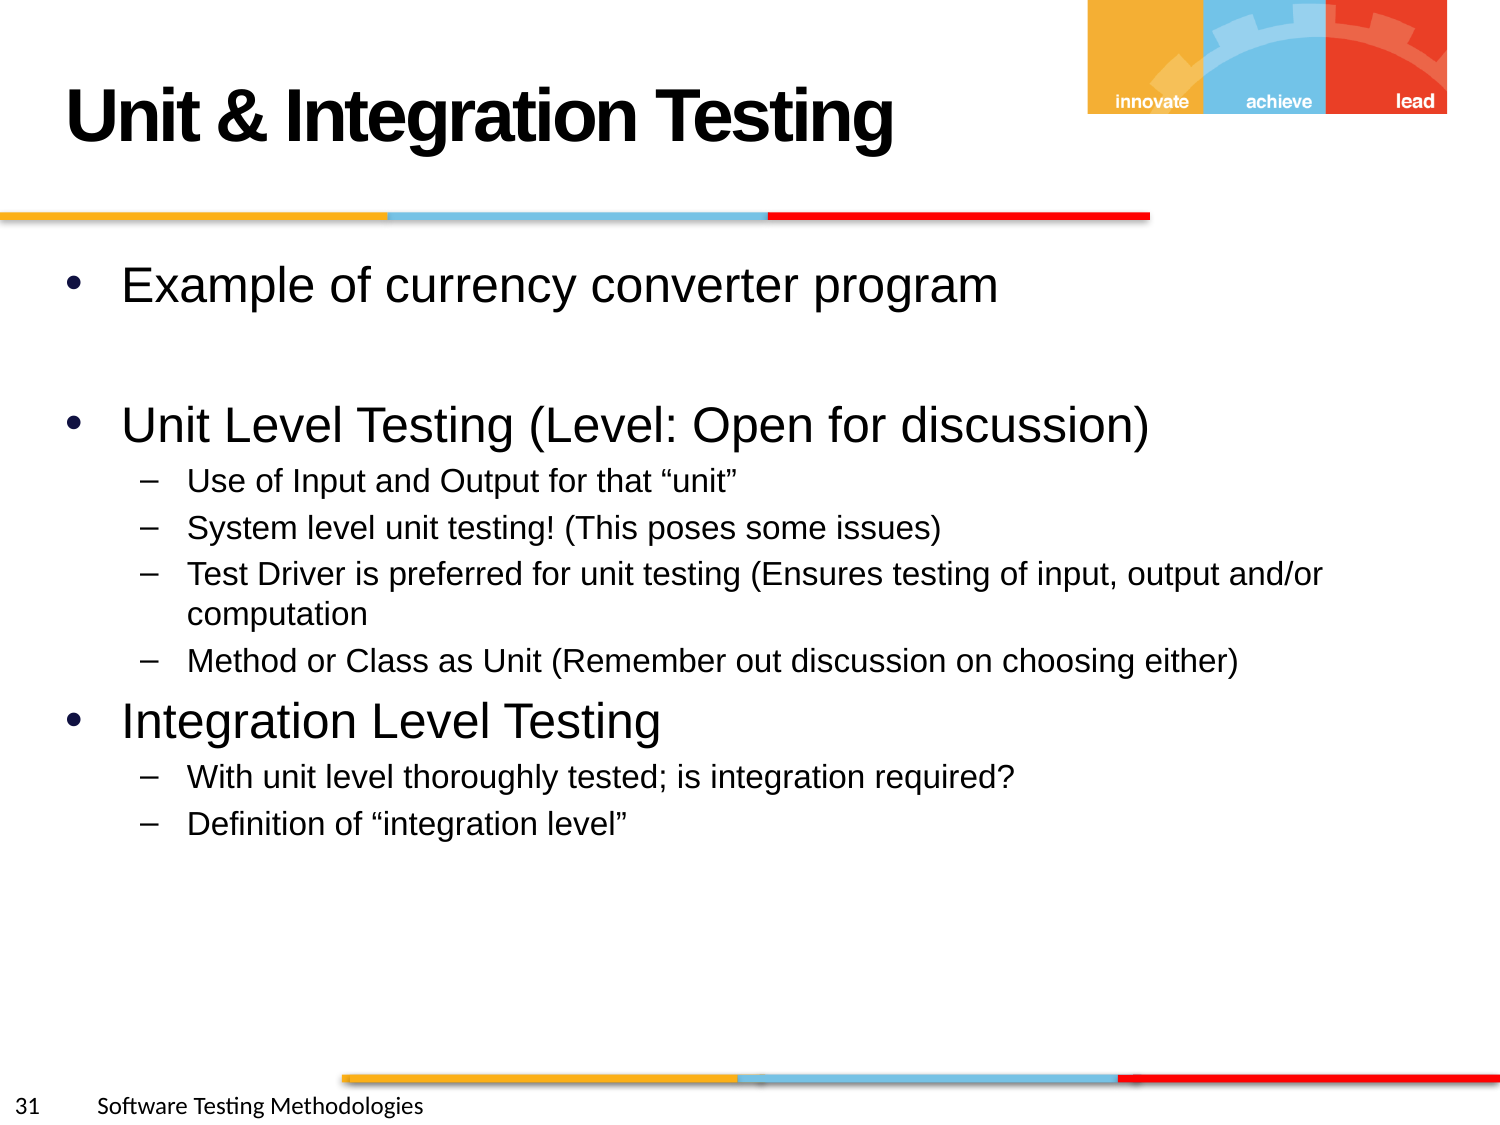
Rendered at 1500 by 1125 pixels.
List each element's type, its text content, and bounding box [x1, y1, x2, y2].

picture [1087, 0, 1448, 114]
list Unit & Integration Testing [50, 24, 1088, 213]
list Example of currency converter program Unit Level Testing (Level: Open for discussion) Use of Input and Output for that “unit” System level unit testing! (This poses some issues) Test Driver is preferred for unit testing (Ensures testing of input, output and/or computation Method or Class as Unit (Remember out discussion on choosing either) Integration Level Testing With unit level thoroughly tested; is integration required? Definition of “integration level” [50, 245, 1400, 988]
